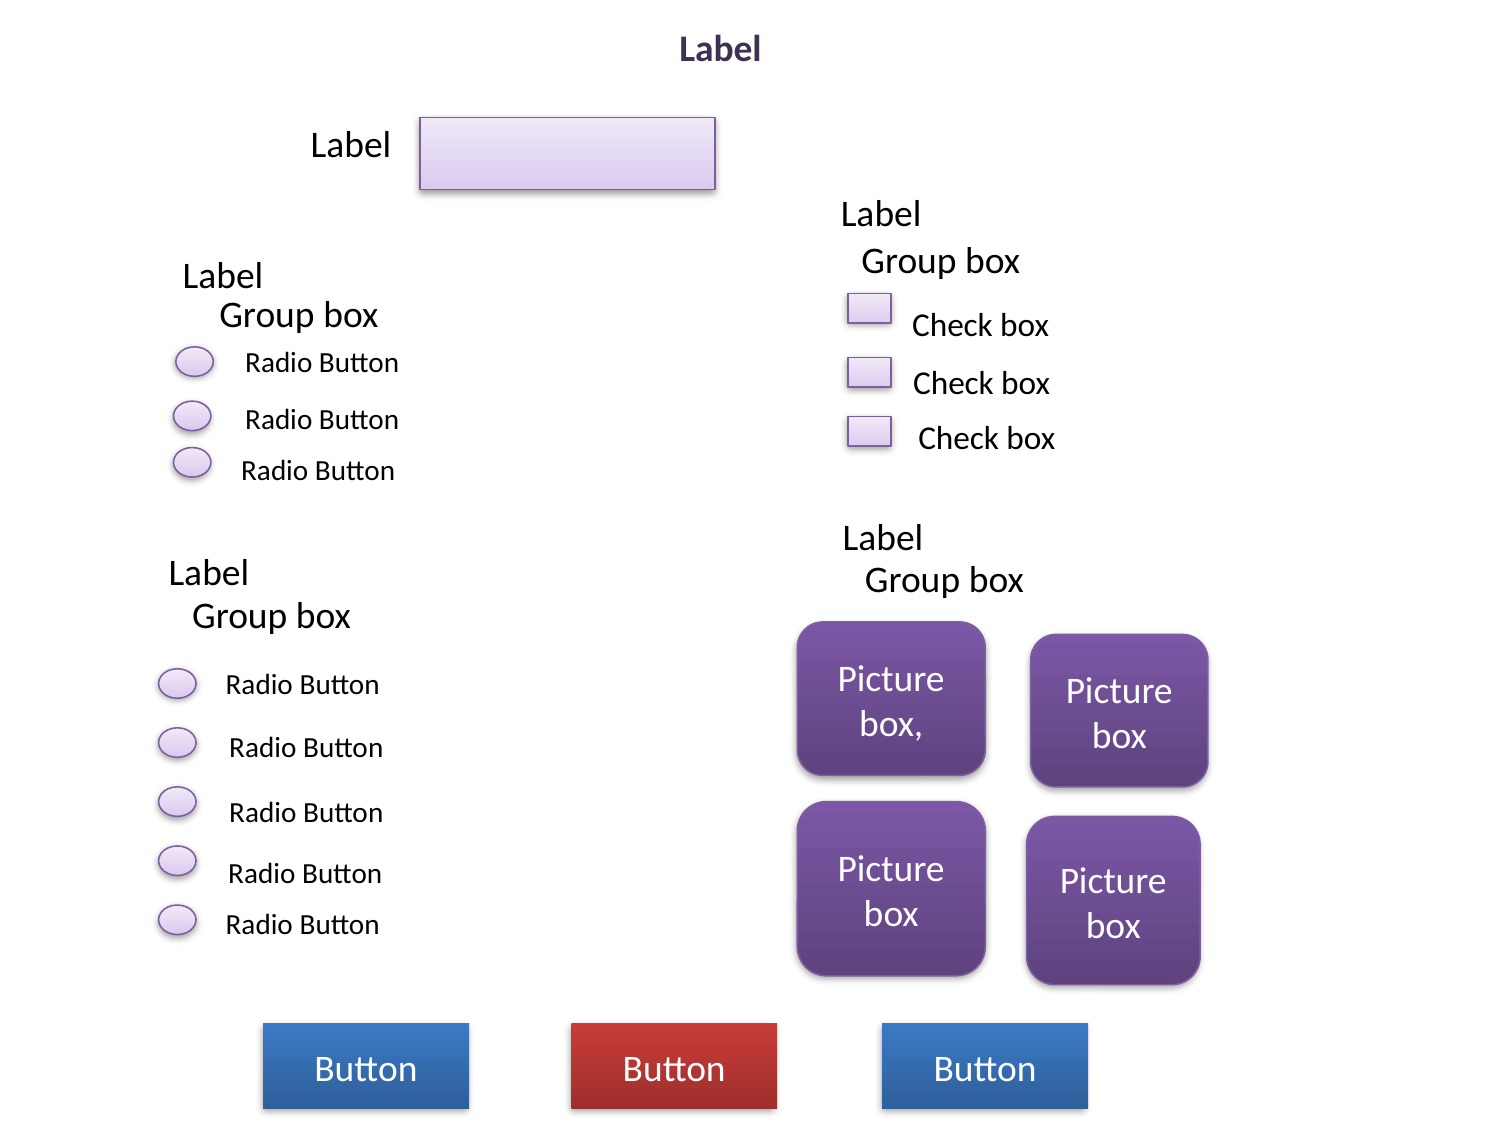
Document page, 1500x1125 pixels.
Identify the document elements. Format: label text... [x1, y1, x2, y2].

text_box Label [167, 243, 318, 304]
text_box Radio Button [230, 392, 502, 443]
text_box Button [571, 1023, 778, 1109]
text_box Label [295, 112, 429, 173]
text_box Radio Button [230, 336, 502, 386]
text_box Group box [850, 547, 1080, 608]
text_box Radio Button [226, 444, 499, 494]
text_box Radio Button [210, 897, 483, 948]
text_box Picture box [1025, 815, 1201, 986]
text_box Group box [846, 229, 1094, 289]
text_box [847, 416, 892, 447]
text_box Check box [898, 353, 1123, 409]
text_box Label [827, 505, 965, 566]
text_box Label [826, 181, 957, 242]
text_box Check box [897, 295, 1122, 351]
text_box [157, 667, 197, 700]
text_box [157, 904, 197, 936]
text_box Picture box, [796, 621, 987, 777]
text_box [847, 357, 892, 388]
text_box Radio Button [210, 658, 483, 708]
text_box Group box [177, 583, 443, 644]
text_box [157, 727, 197, 759]
text_box Group box [204, 282, 470, 342]
text_box Label [153, 540, 299, 601]
text_box [172, 446, 212, 478]
text_box [419, 117, 716, 190]
text_box [157, 786, 197, 818]
text_box Label [571, 16, 870, 76]
text_box Radio Button [214, 785, 487, 836]
text_box [847, 293, 892, 324]
text_box [172, 400, 212, 432]
text_box Button [263, 1023, 470, 1109]
text_box Picture box [796, 800, 987, 977]
text_box Picture box [1029, 633, 1209, 788]
text_box Radio Button [214, 721, 487, 771]
text_box Radio Button [213, 847, 485, 897]
text_box Check box [903, 409, 1128, 464]
text_box [157, 845, 197, 877]
text_box [175, 346, 215, 378]
text_box Button [882, 1023, 1089, 1109]
